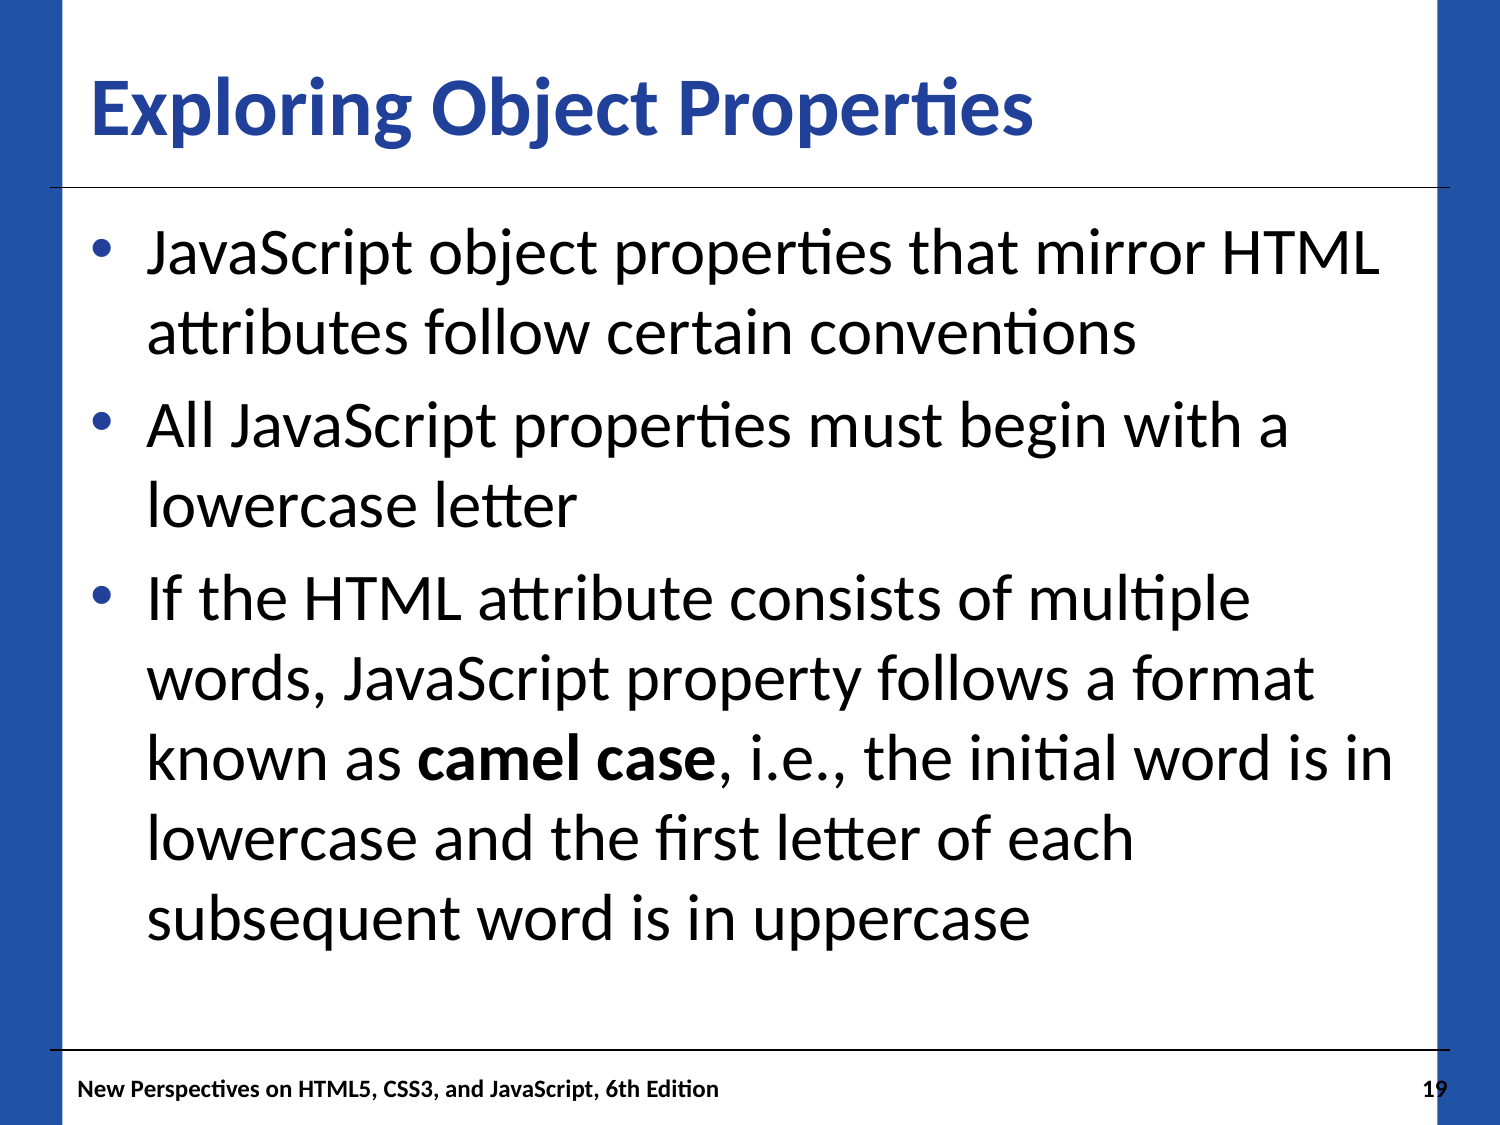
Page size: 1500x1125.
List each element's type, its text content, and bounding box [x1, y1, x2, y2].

list JavaScript object properties that mirror HTML attributes follow certain conventions All JavaScript properties must begin with a lowercase letter If the HTML attribute consists of multiple words, JavaScript property follows a format known as camel case, i.e., the initial word is in lowercase and the first letter of each subsequent word is in uppercase [74, 199, 1438, 1006]
slide_number 19 [1374, 1050, 1463, 1125]
title Exploring Object Properties [74, 24, 1438, 181]
footer New Perspectives on HTML5, CSS3, and JavaScript, 6th Edition [62, 1050, 1374, 1125]
